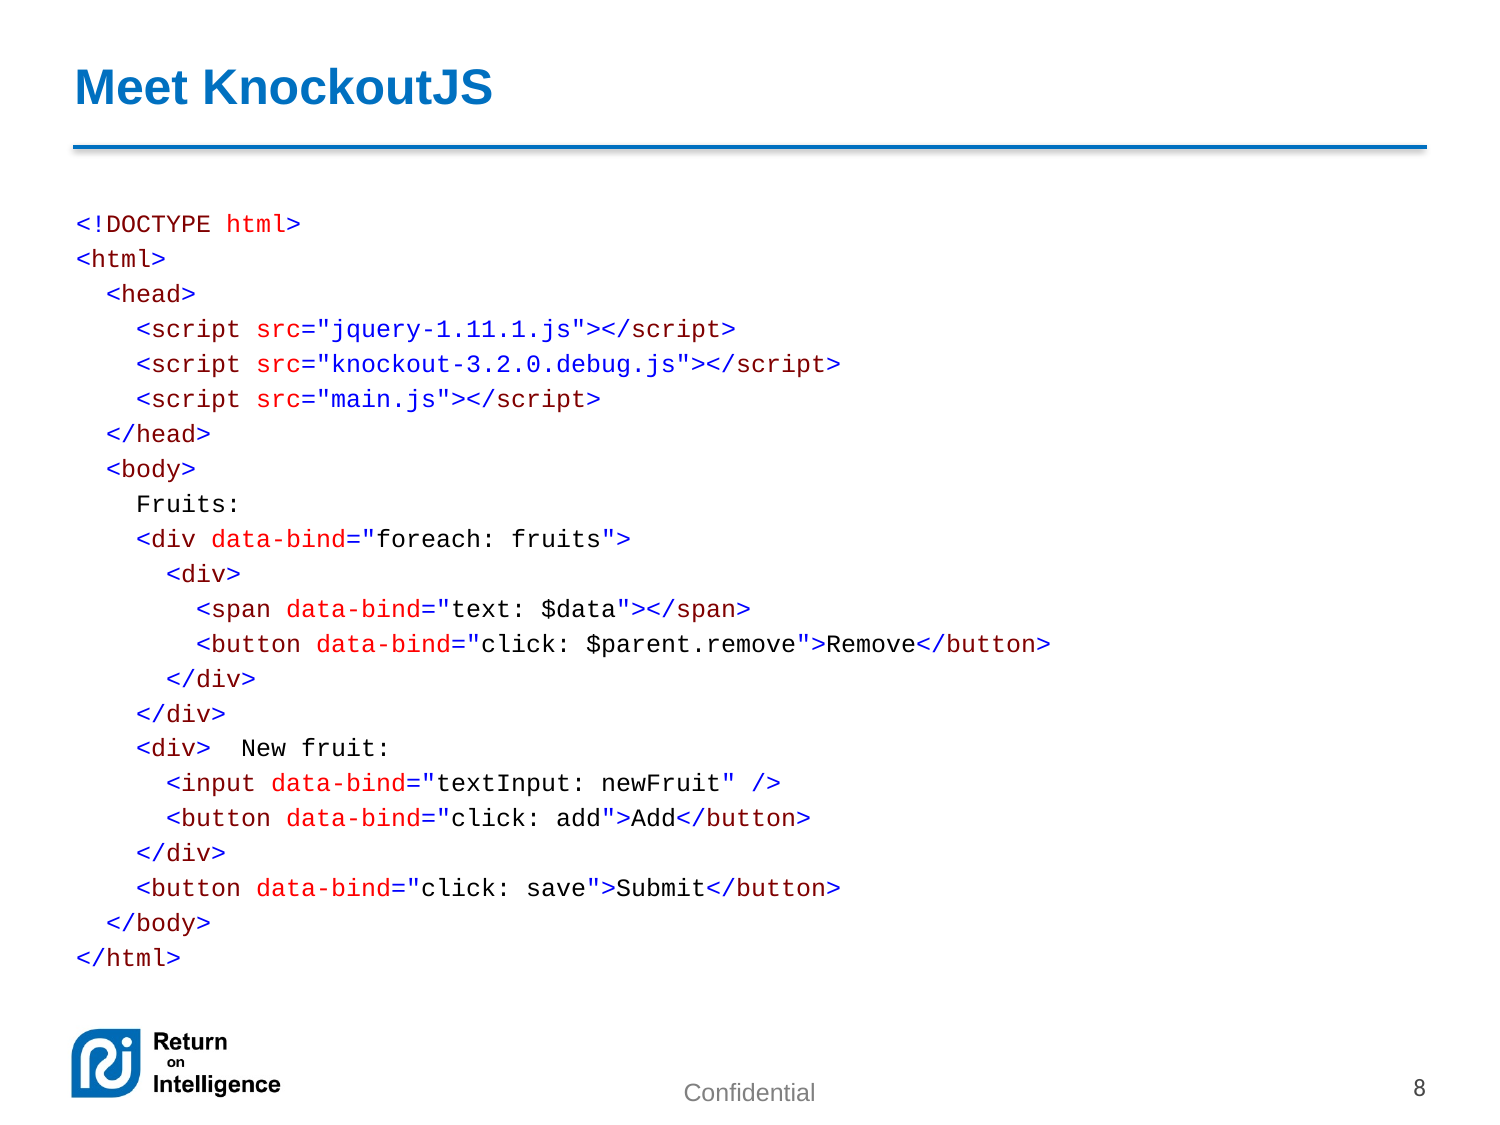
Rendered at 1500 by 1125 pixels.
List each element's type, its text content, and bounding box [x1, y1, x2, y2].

list <!DOCTYPE html> <html> <head> <script src="jquery-1.11.1.js"></script> <script src="knockout-3.2.0.debug.js"></script> <script src="main.js"></script> </head> <body> Fruits: <div data-bind="foreach: fruits"> <div> <span data-bind="text: $data"></span> <button data-bind="click: $parent.remove">Remove</button> </div> </div> <div> New fruit: <input data-bind="textInput: newFruit" /> <button data-bind="click: add">Add</button> </div> <button data-bind="click: save">Submit</button> </body> </html> [61, 199, 1454, 988]
title Meet KnockoutJS [59, 2, 1454, 166]
picture [67, 1022, 289, 1098]
